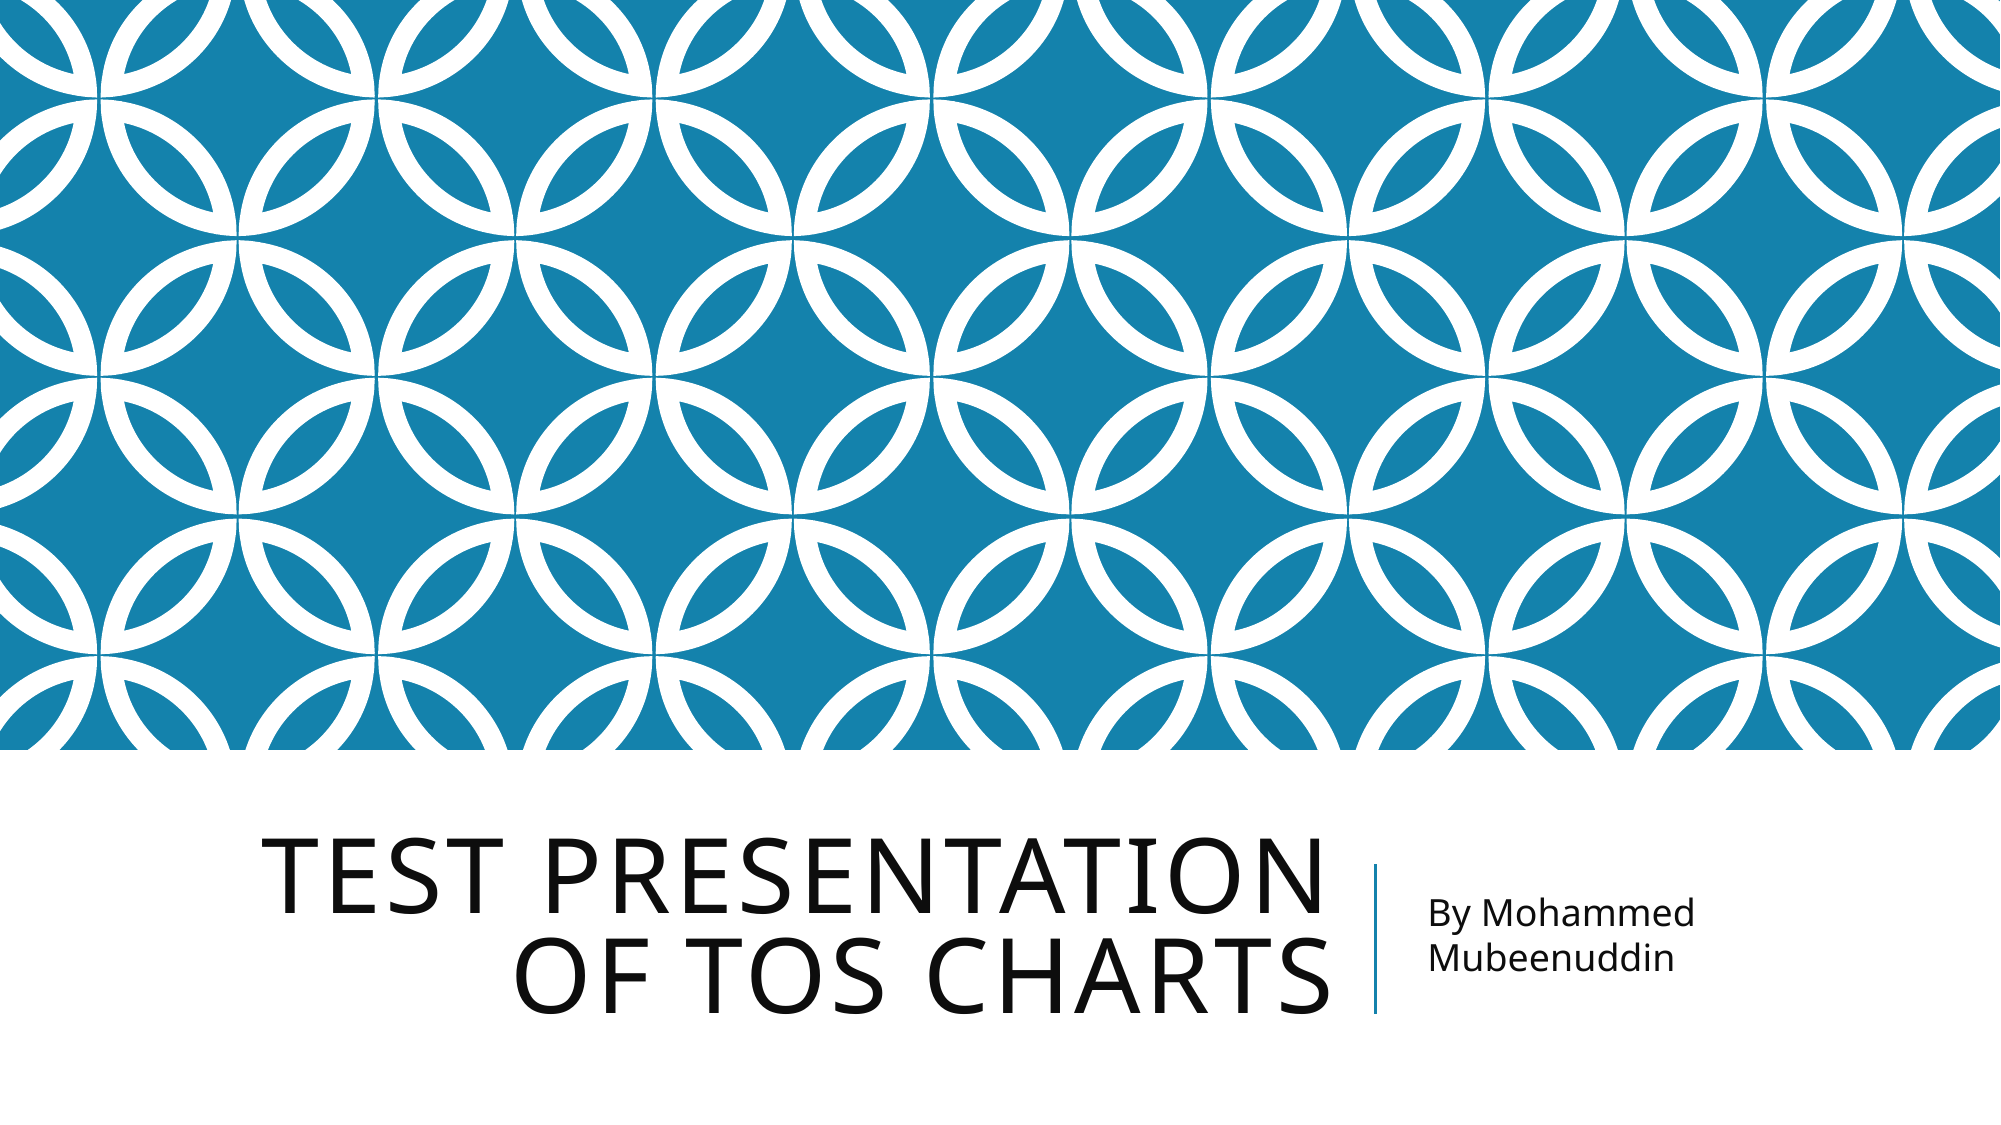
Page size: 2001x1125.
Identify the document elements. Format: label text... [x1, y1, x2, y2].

subtitle By Mohammed Mubeenuddin [1412, 813, 1938, 1054]
title TEST PRESENTATION OF TOS CHARTS [75, 813, 1350, 1054]
